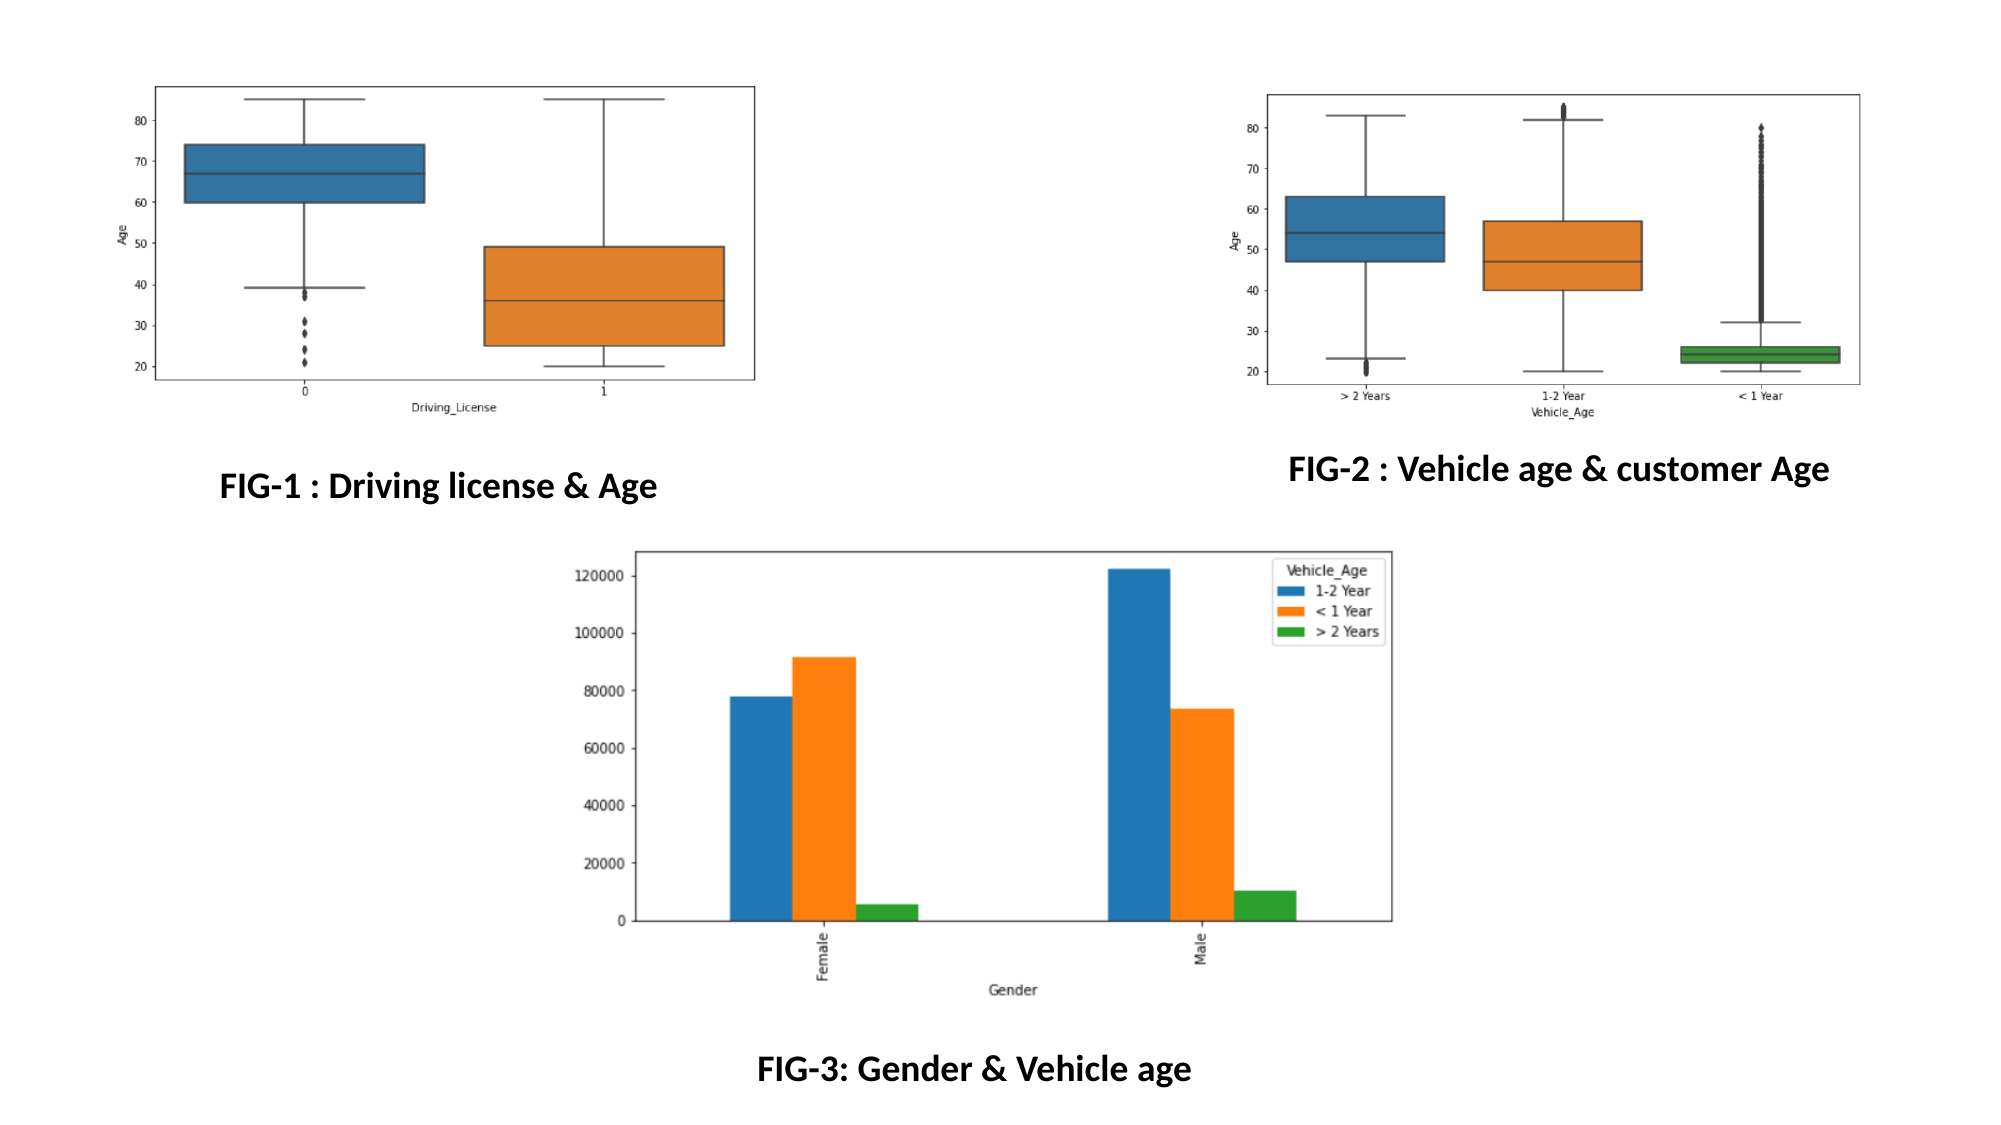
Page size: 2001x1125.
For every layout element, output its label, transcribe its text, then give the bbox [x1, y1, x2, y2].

text_box FIG-2 : Vehicle age & customer Age [1273, 436, 1855, 497]
text_box FIG-3: Gender & Vehicle age [742, 1036, 1216, 1096]
text_box FIG-1 : Driving license & Age [205, 454, 682, 514]
picture [1209, 84, 1874, 423]
picture [107, 65, 813, 426]
picture [554, 531, 1419, 1000]
